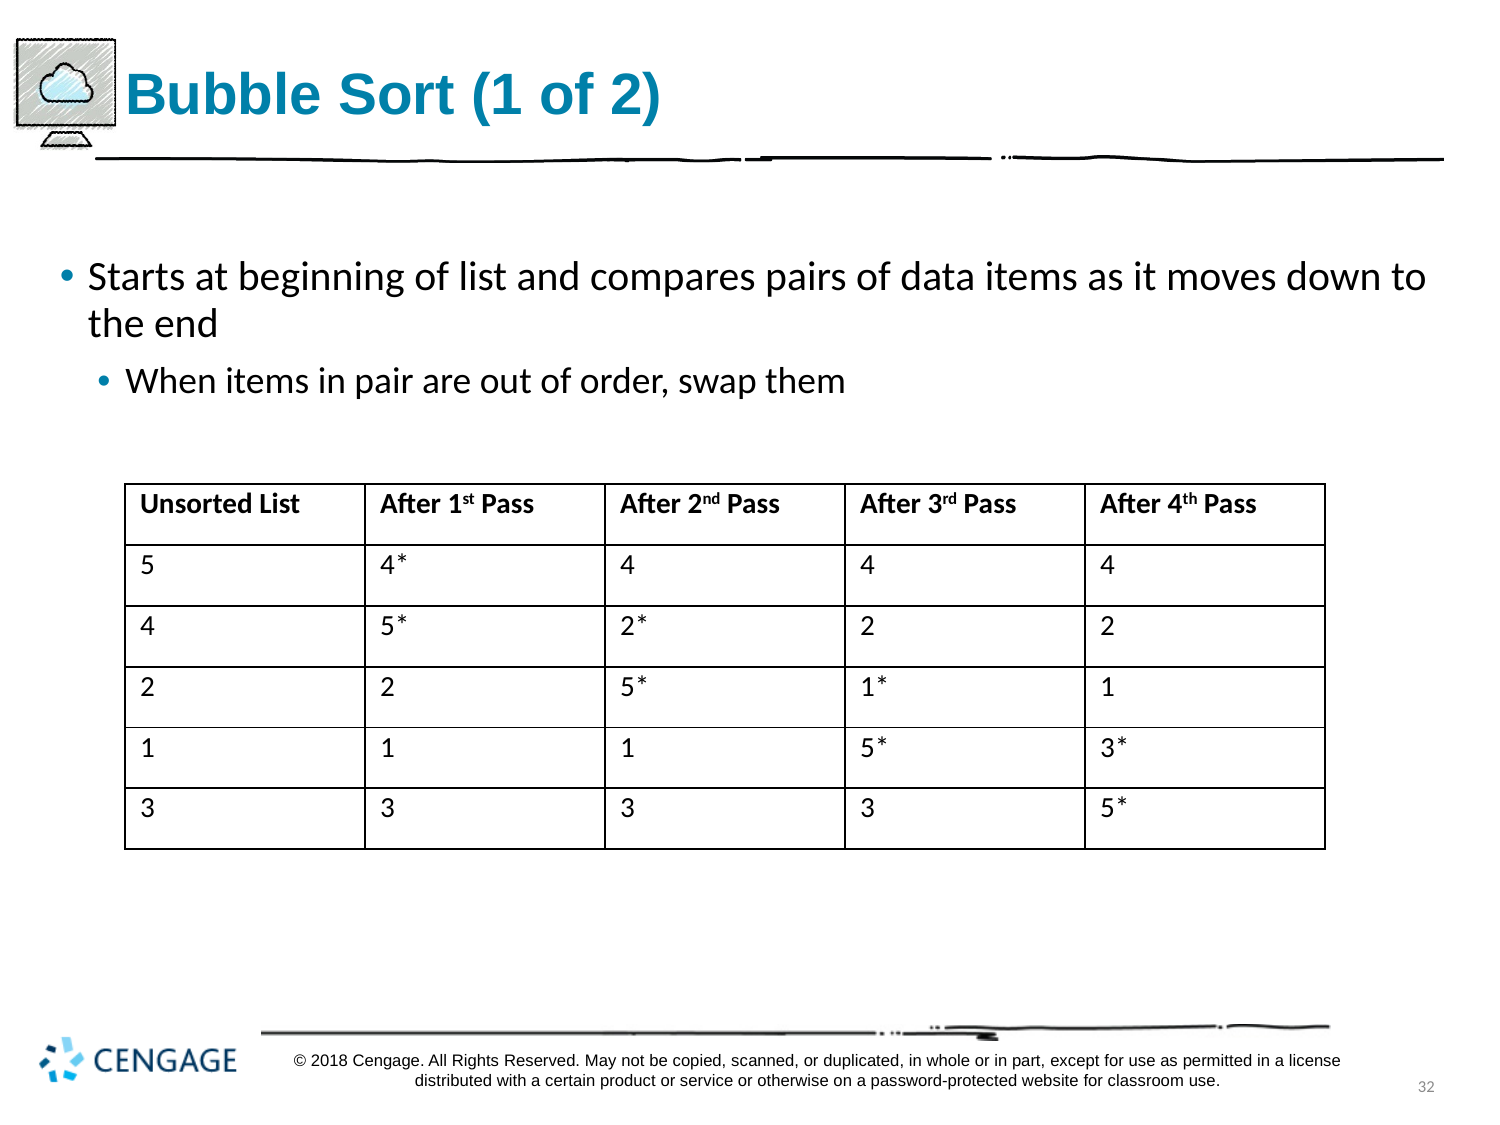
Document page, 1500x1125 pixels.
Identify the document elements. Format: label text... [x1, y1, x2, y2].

table_cell 4 [846, 546, 1084, 605]
table_cell 5* [606, 668, 844, 727]
table_cell 1 [126, 728, 364, 787]
picture [261, 1024, 1331, 1041]
table_cell 3 [126, 789, 364, 848]
table_cell 5* [1086, 789, 1324, 848]
table_header After 2nd Pass [606, 485, 844, 544]
table_cell 5* [846, 728, 1084, 787]
table_cell 1 [606, 728, 844, 787]
table_cell 2 [126, 668, 364, 727]
table_cell 3 [606, 789, 844, 848]
table_cell 1* [846, 668, 1084, 727]
table_cell 2 [846, 607, 1084, 666]
table_cell 4 [1086, 546, 1324, 605]
table_cell 5* [366, 607, 604, 666]
table_cell 1 [1086, 668, 1324, 727]
picture [95, 155, 1444, 163]
footer © 2018 Cengage. All Rights Reserved. May not be copied, scanned, or duplicated, in whole or in part, except for use as permitted in a license distributed with a certain product or service or otherwise on a password-protected website for classroom use. [262, 1050, 1375, 1091]
table_cell 3* [1086, 728, 1324, 787]
table_cell 1 [366, 728, 604, 787]
table_header Unsorted List [126, 485, 364, 544]
table_cell 4 [606, 546, 844, 605]
title Bubble Sort (1 of 2) [125, 55, 1442, 127]
table_cell 4 [126, 607, 364, 666]
picture [19, 1023, 249, 1095]
table_header After 4th Pass [1086, 485, 1324, 544]
table_cell 5 [126, 546, 364, 605]
picture [13, 36, 117, 151]
table_cell 2 [366, 668, 604, 727]
table_header After 1st Pass [366, 485, 604, 544]
table_cell 2* [606, 607, 844, 666]
list Starts at beginning of list and compares pairs of data items as it moves down to the end When items in pair are out of order, swap them [59, 252, 1441, 405]
table_cell 4* [366, 546, 604, 605]
table_cell 3 [366, 789, 604, 848]
table_cell 2 [1086, 607, 1324, 666]
table_header After 3rd Pass [846, 485, 1084, 544]
table_cell 3 [846, 789, 1084, 848]
